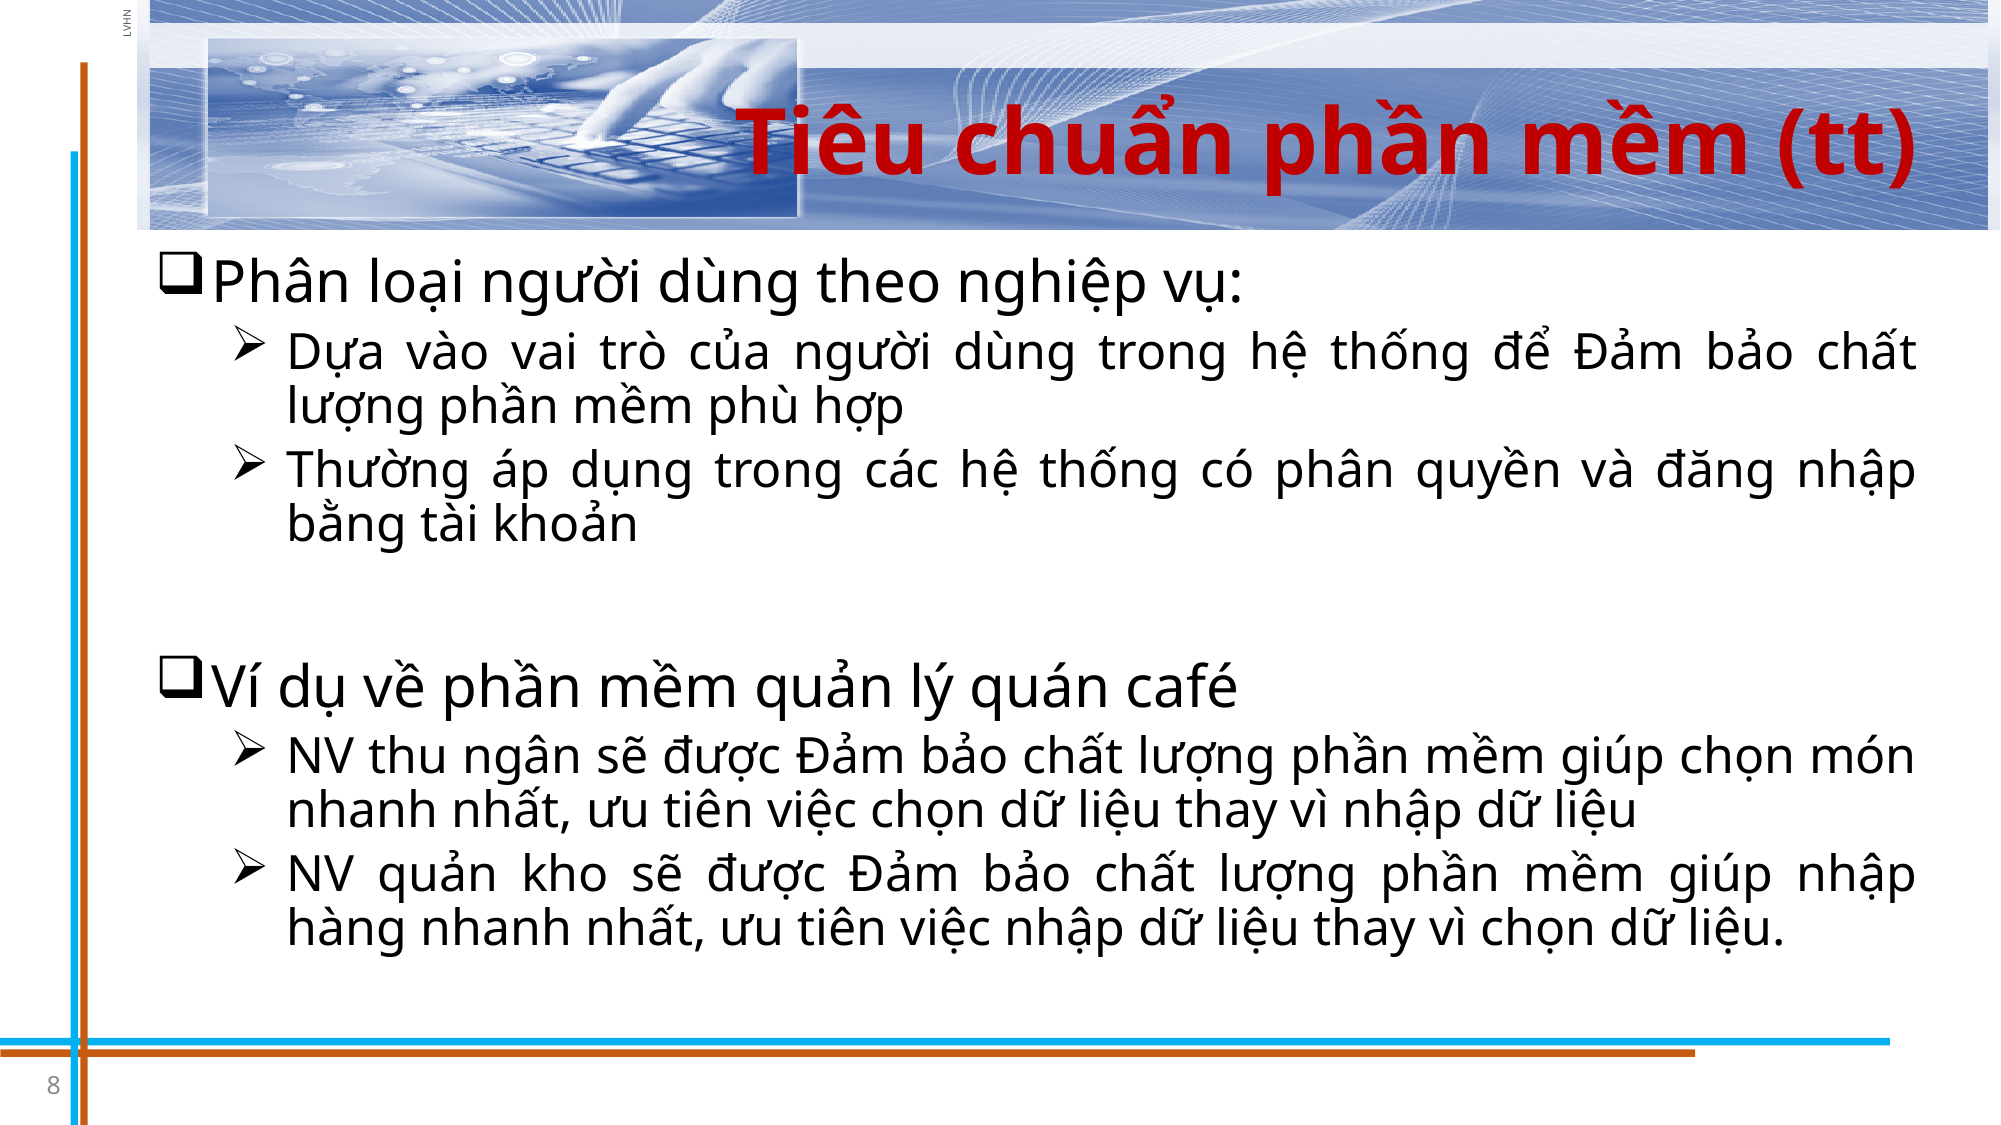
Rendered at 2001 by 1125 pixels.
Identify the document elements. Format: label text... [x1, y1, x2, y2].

title Tiêu chuẩn phần mềm (tt) [137, 36, 1934, 254]
slide_number 8 [0, 1056, 76, 1117]
list Phân loại người dùng theo nghiệp vụ: Dựa vào vai trò của người dùng trong hệ thống để Đảm bảo chất lượng phần mềm phù hợp Thường áp dụng trong các hệ thống có phân quyền và đăng nhập bằng tài khoản Ví dụ về phần mềm quản lý quán café NV thu ngân sẽ được Đảm bảo chất lượng phần mềm giúp chọn món nhanh nhất, ưu tiên việc chọn dữ liệu thay vì nhập dữ liệu NV quản kho sẽ được Đảm bảo chất lượng phần mềm giúp nhập hàng nhanh nhất, ưu tiên việc nhập dữ liệu thay vì chọn dữ liệu. [139, 245, 1934, 1014]
